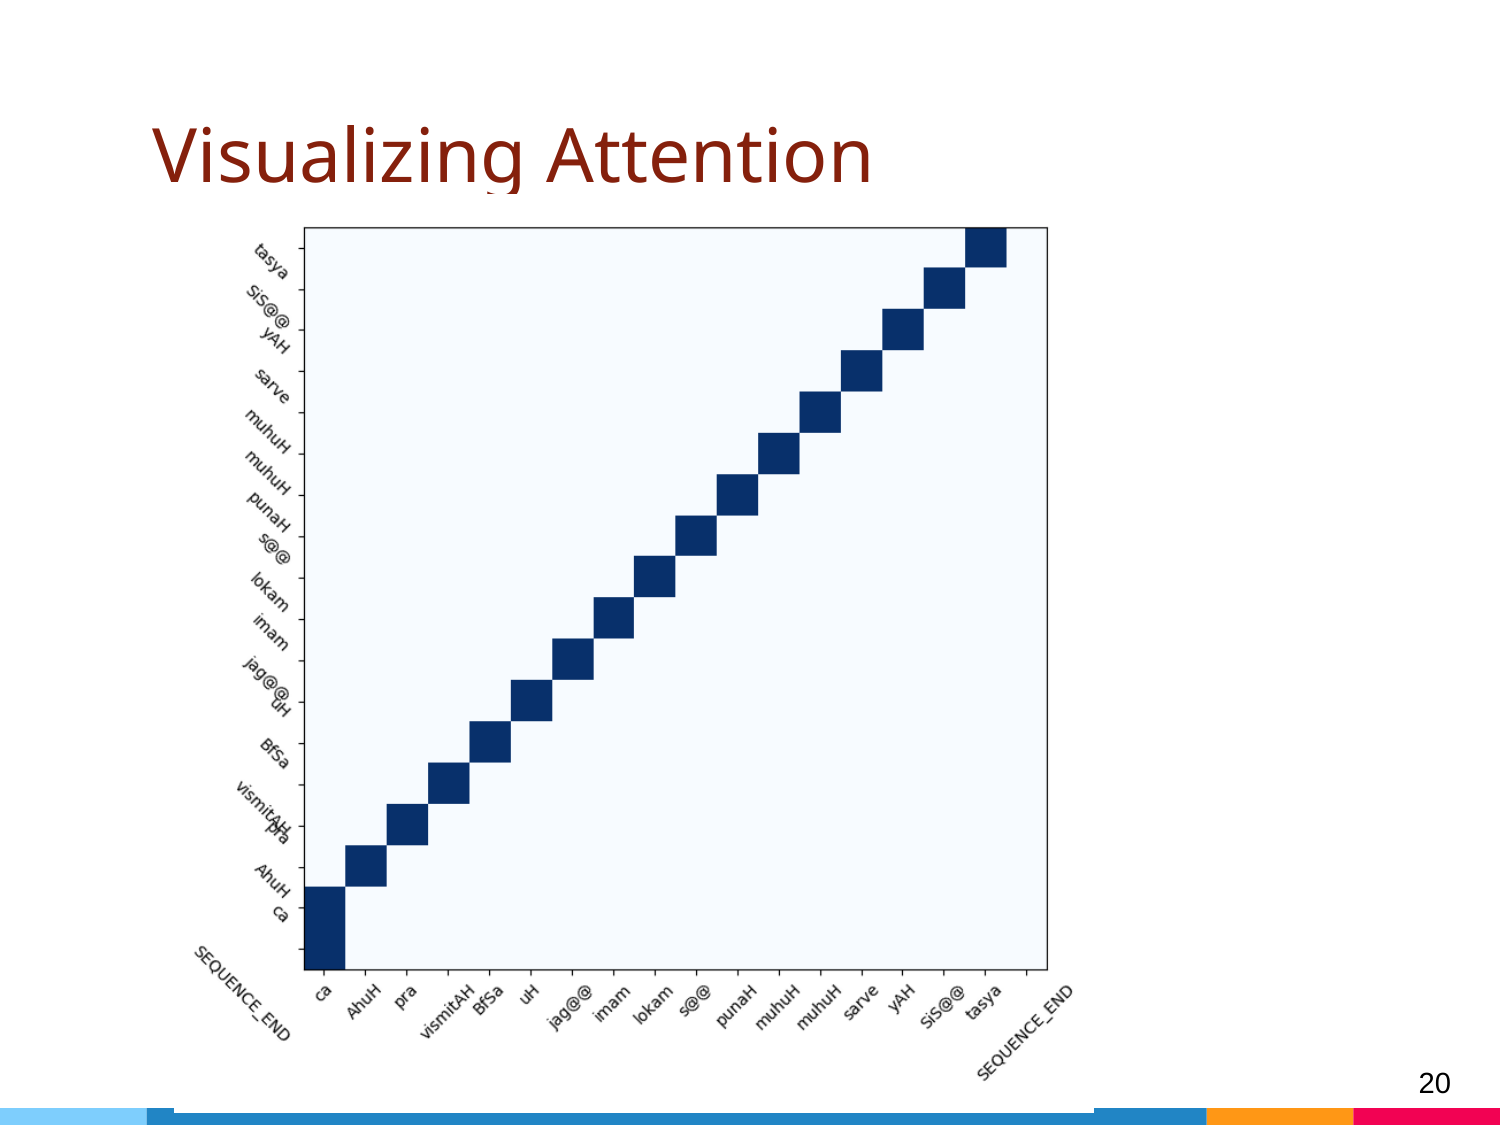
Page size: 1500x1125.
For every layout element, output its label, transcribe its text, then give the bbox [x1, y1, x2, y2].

picture [174, 193, 1094, 1113]
slide_number ‹#› [1403, 1038, 1494, 1125]
title Visualizing Attention [138, 24, 1362, 213]
